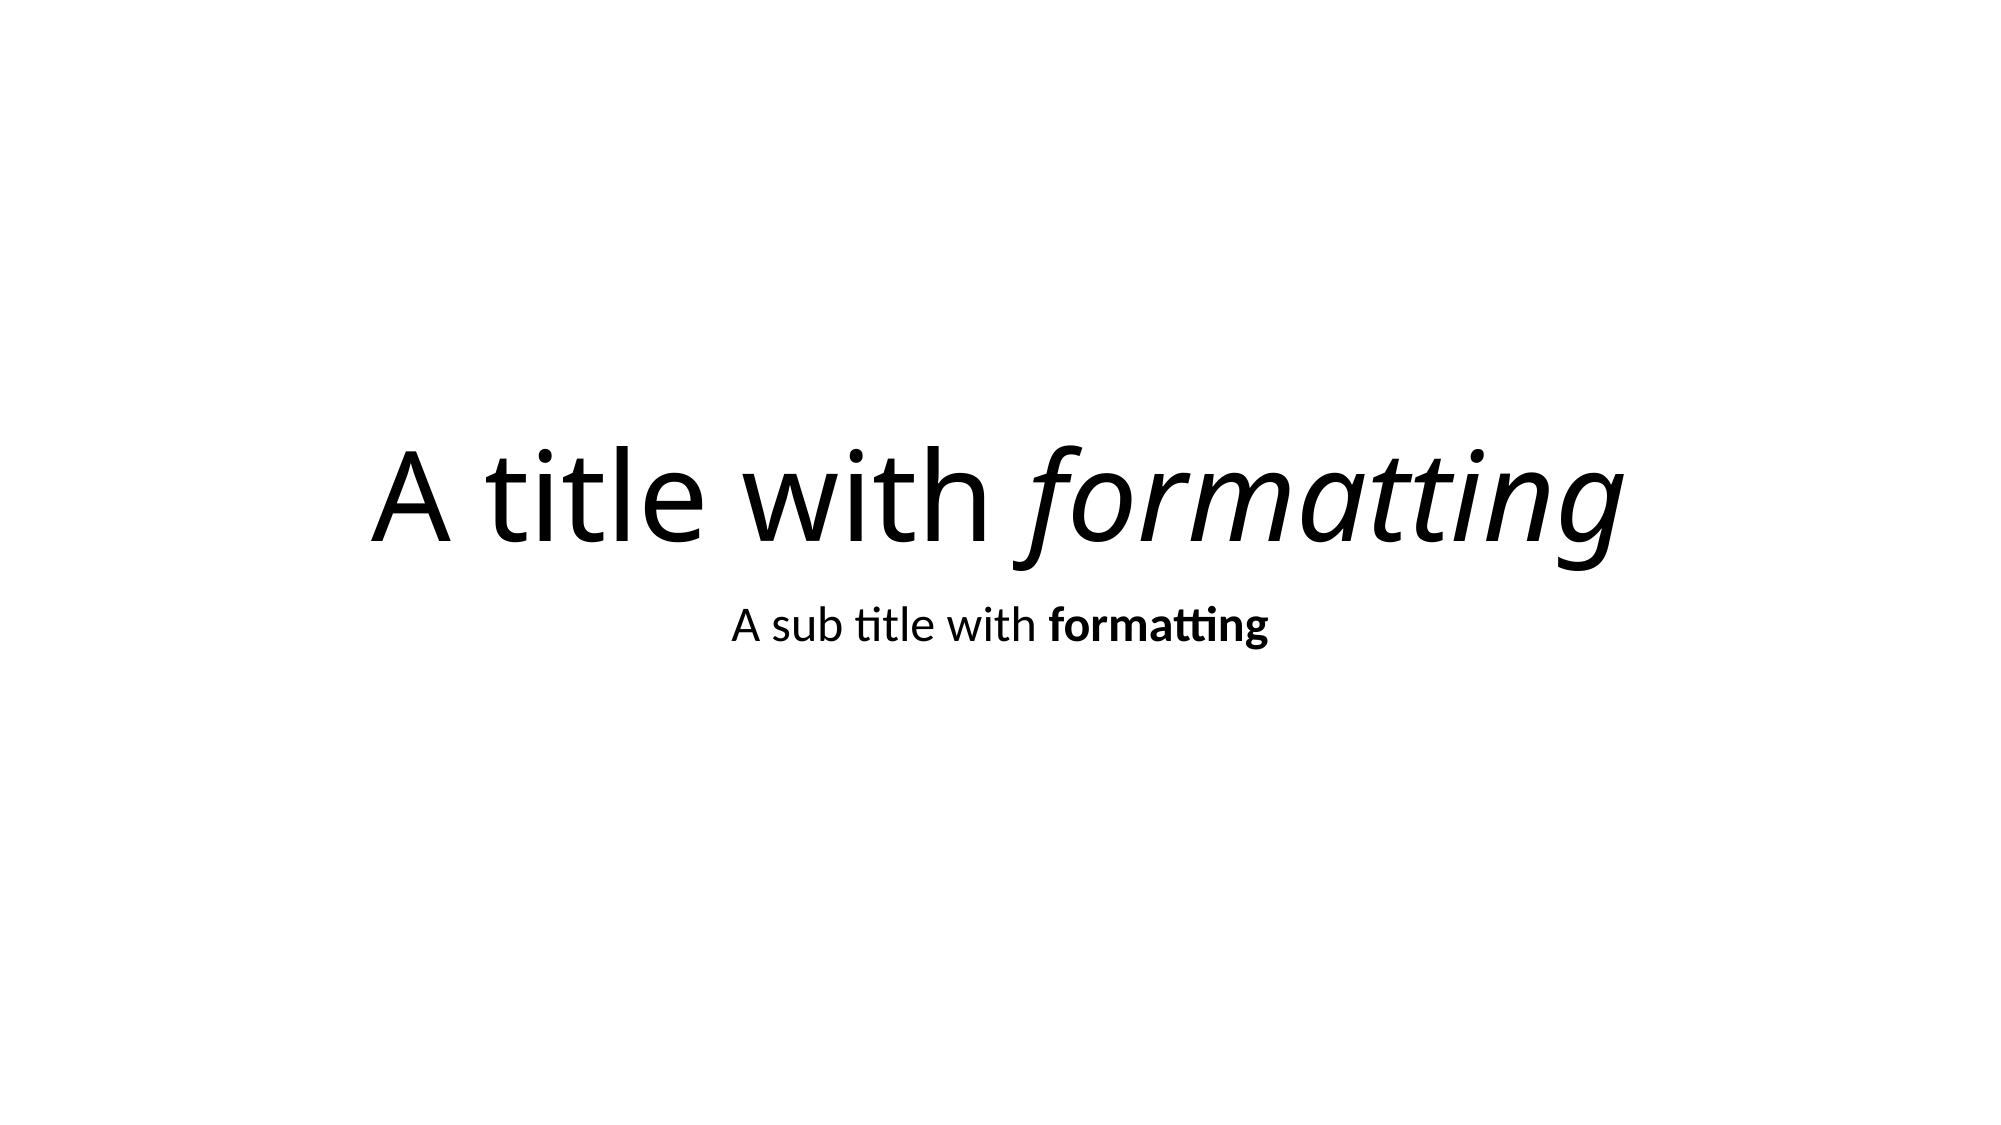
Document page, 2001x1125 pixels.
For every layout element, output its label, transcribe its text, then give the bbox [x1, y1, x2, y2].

title A title with formatting [249, 184, 1750, 576]
subtitle A sub title with formatting [249, 590, 1750, 863]
